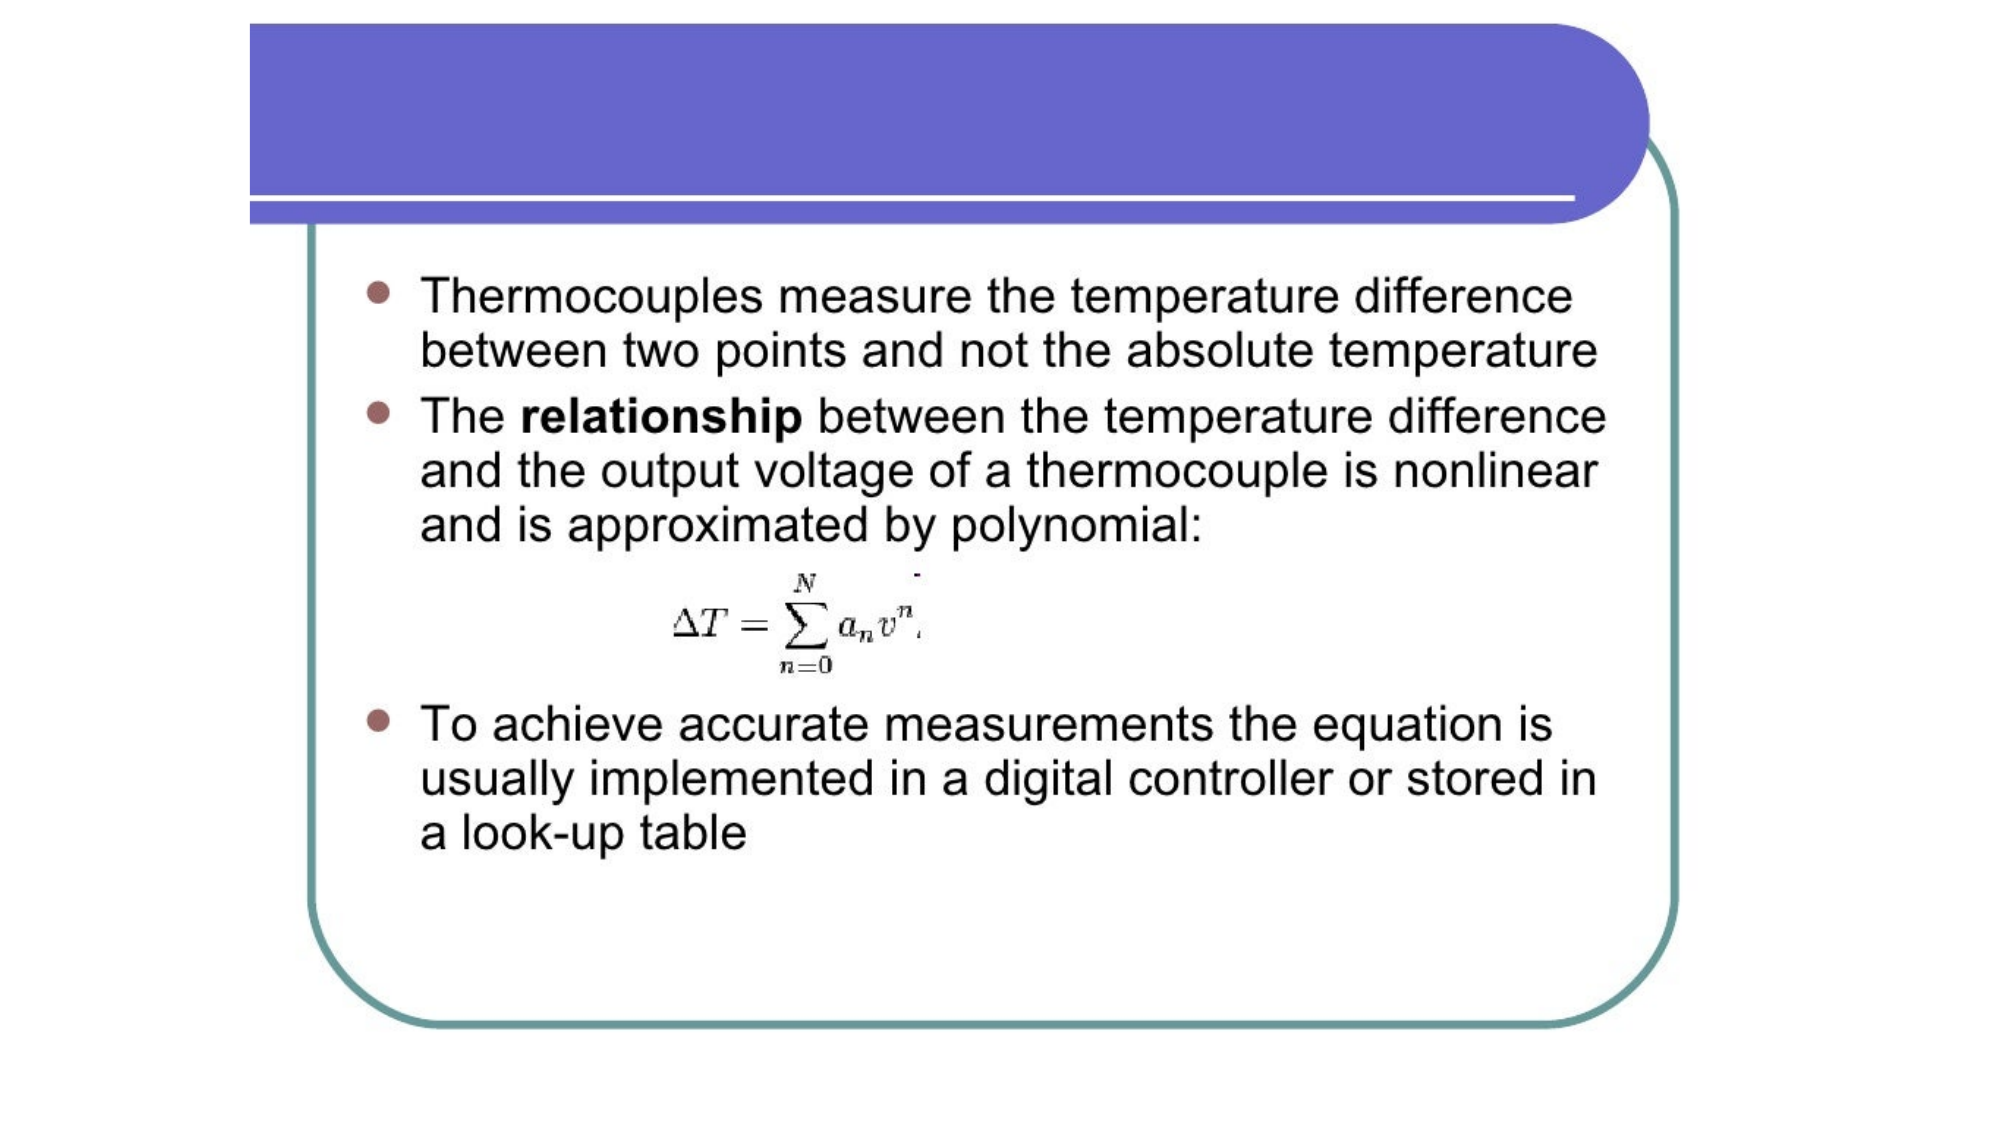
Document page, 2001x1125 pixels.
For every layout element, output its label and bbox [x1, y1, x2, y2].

picture [249, 0, 1751, 1051]
